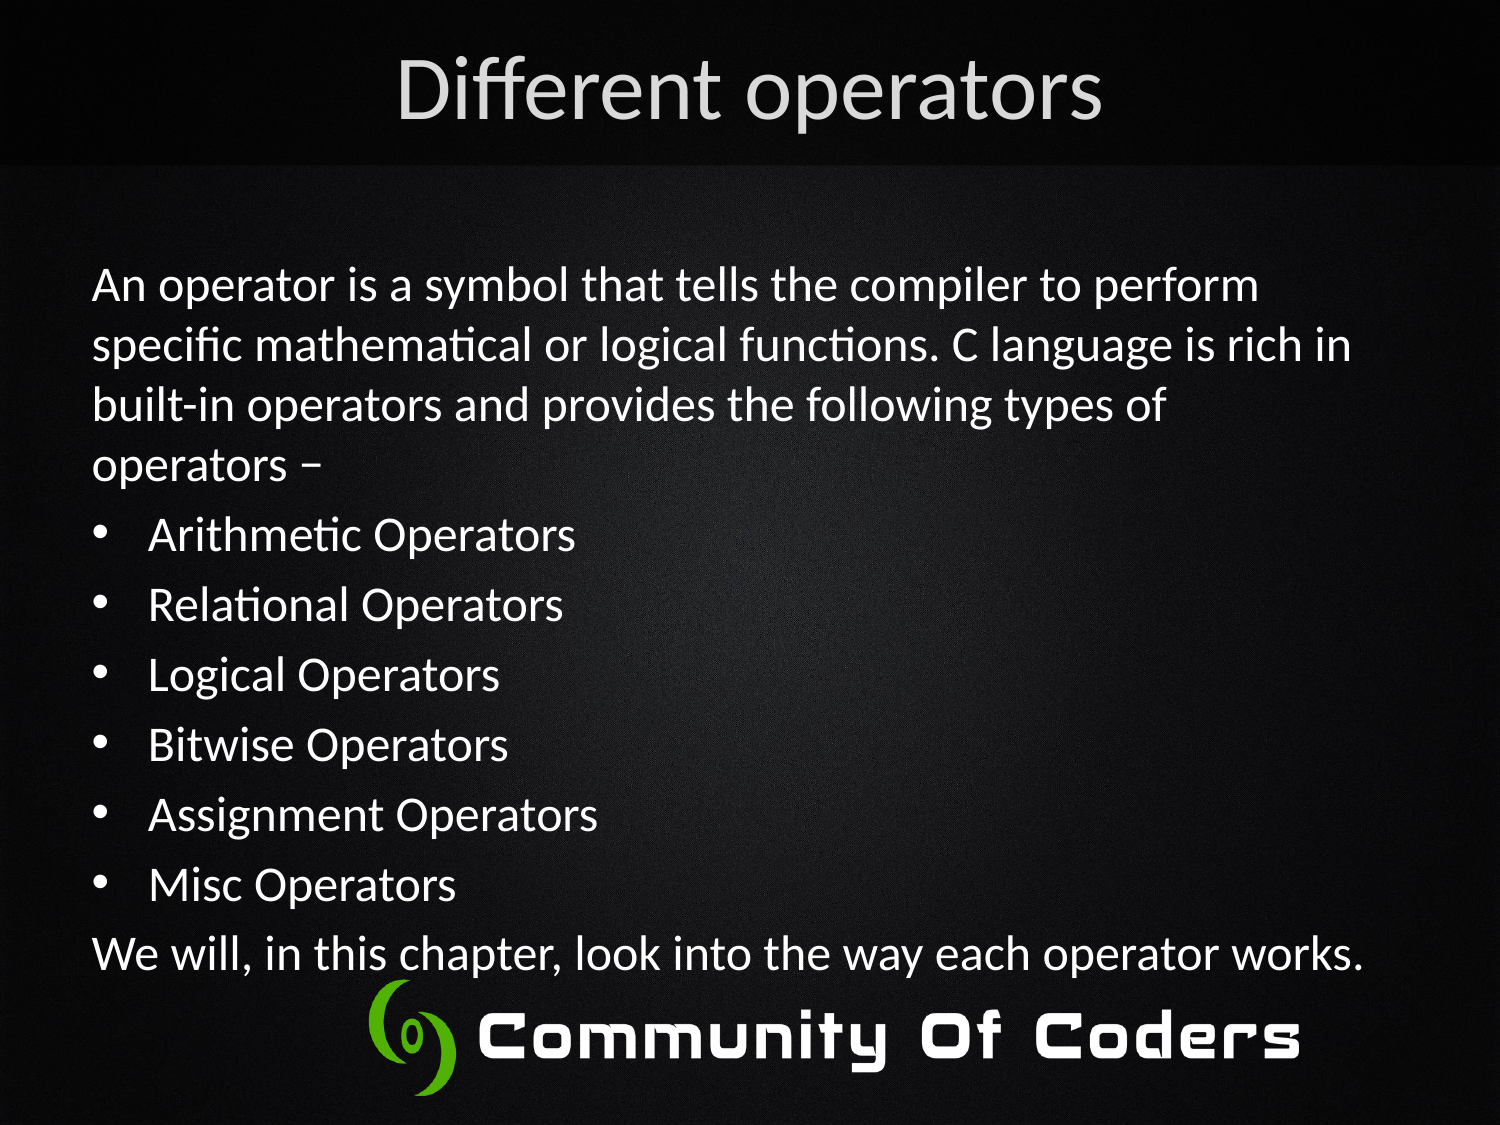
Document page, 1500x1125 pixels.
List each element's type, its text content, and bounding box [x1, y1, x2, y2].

title Different operators [0, 0, 1500, 166]
subtitle An operator is a symbol that tells the compiler to perform specific mathematical or logical functions. C language is rich in built-in operators and provides the following types of operators − Arithmetic Operators Relational Operators Logical Operators Bitwise Operators Assignment Operators Misc Operators We will, in this chapter, look into the way each operator works. [76, 243, 1388, 1035]
picture [0, 166, 1500, 1125]
